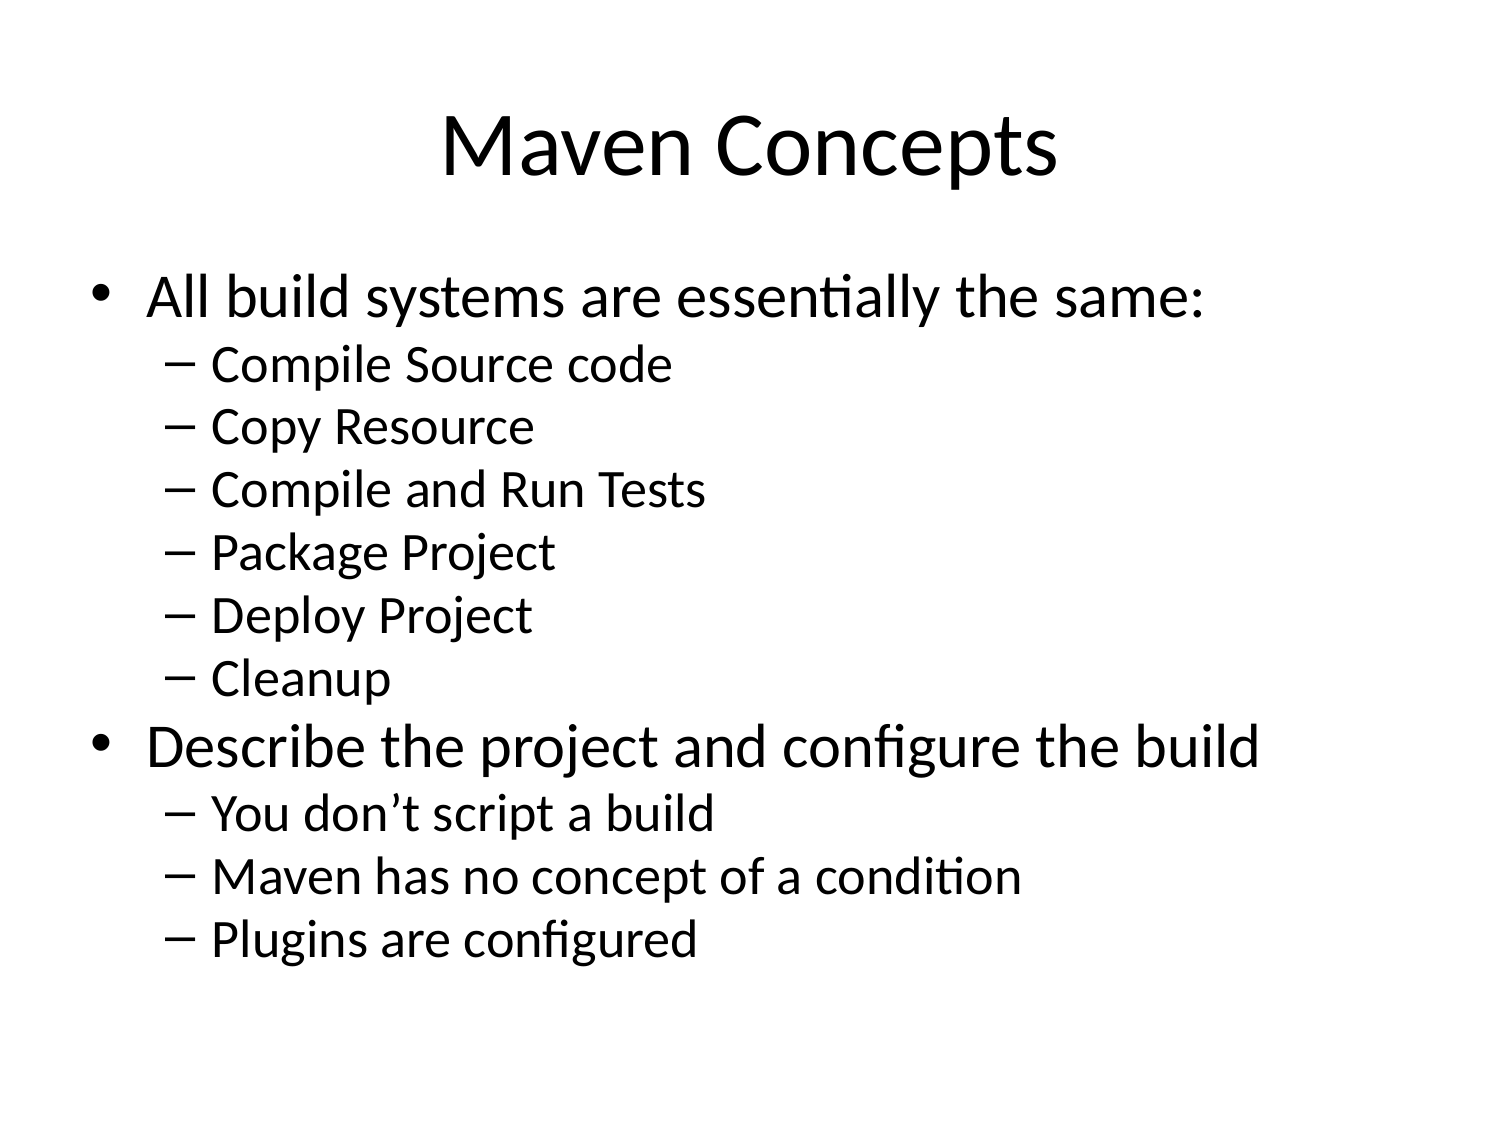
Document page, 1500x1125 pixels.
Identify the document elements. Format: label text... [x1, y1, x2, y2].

title Maven Concepts [75, 45, 1425, 233]
list All build systems are essentially the same: Compile Source code Copy Resource Compile and Run Tests Package Project Deploy Project Cleanup Describe the project and configure the build You don’t script a build Maven has no concept of a condition Plugins are configured [75, 262, 1425, 1005]
